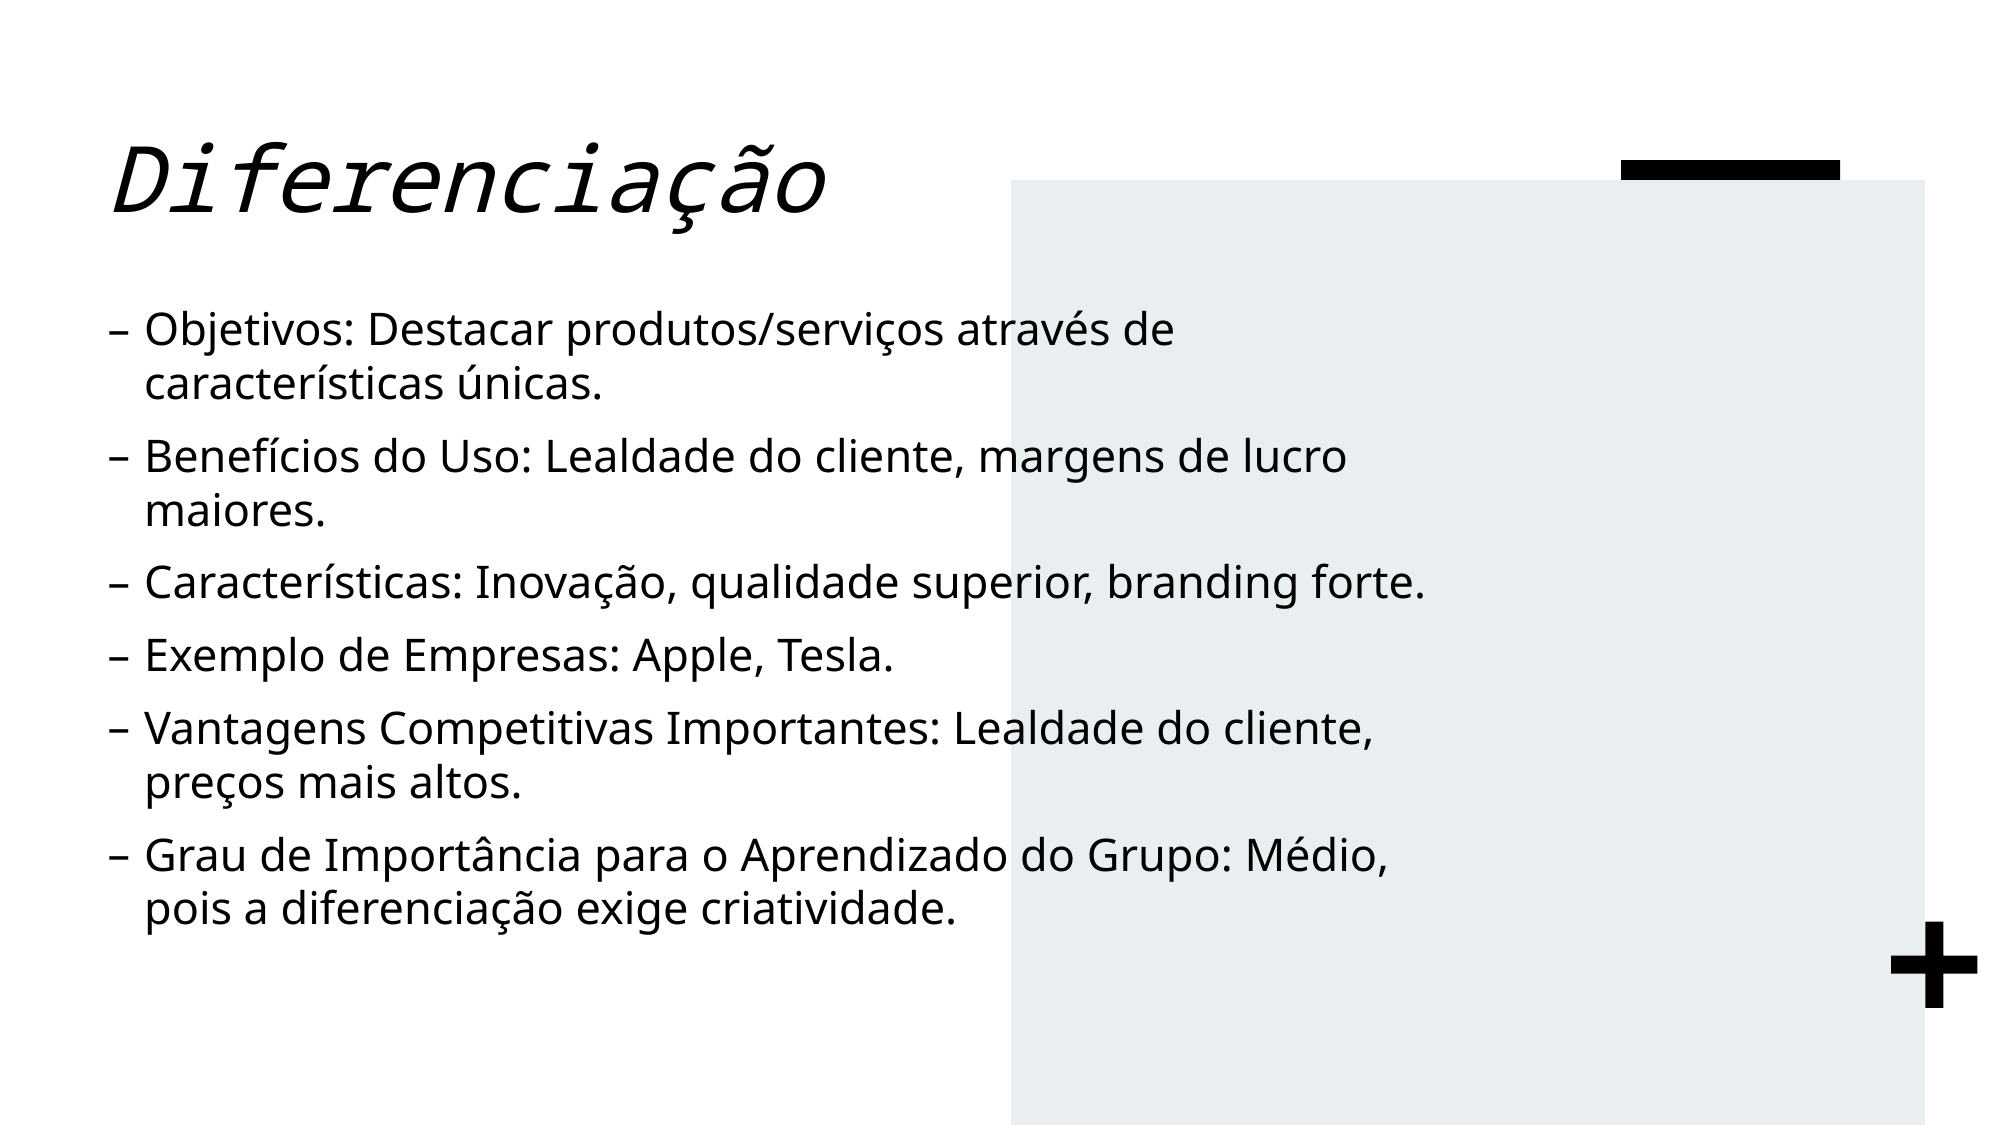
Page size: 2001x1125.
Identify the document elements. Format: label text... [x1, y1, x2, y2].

list Objetivos: Destacar produtos/serviços através de características únicas. Benefícios do Uso: Lealdade do cliente, margens de lucro maiores. Características: Inovação, qualidade superior, branding forte. Exemplo de Empresas: Apple, Tesla. Vantagens Competitivas Importantes: Lealdade do cliente, preços mais altos. Grau de Importância para o Aprendizado do Grupo: Médio, pois a diferenciação exige criatividade. [92, 293, 1449, 984]
title Diferenciação [92, 113, 1449, 293]
